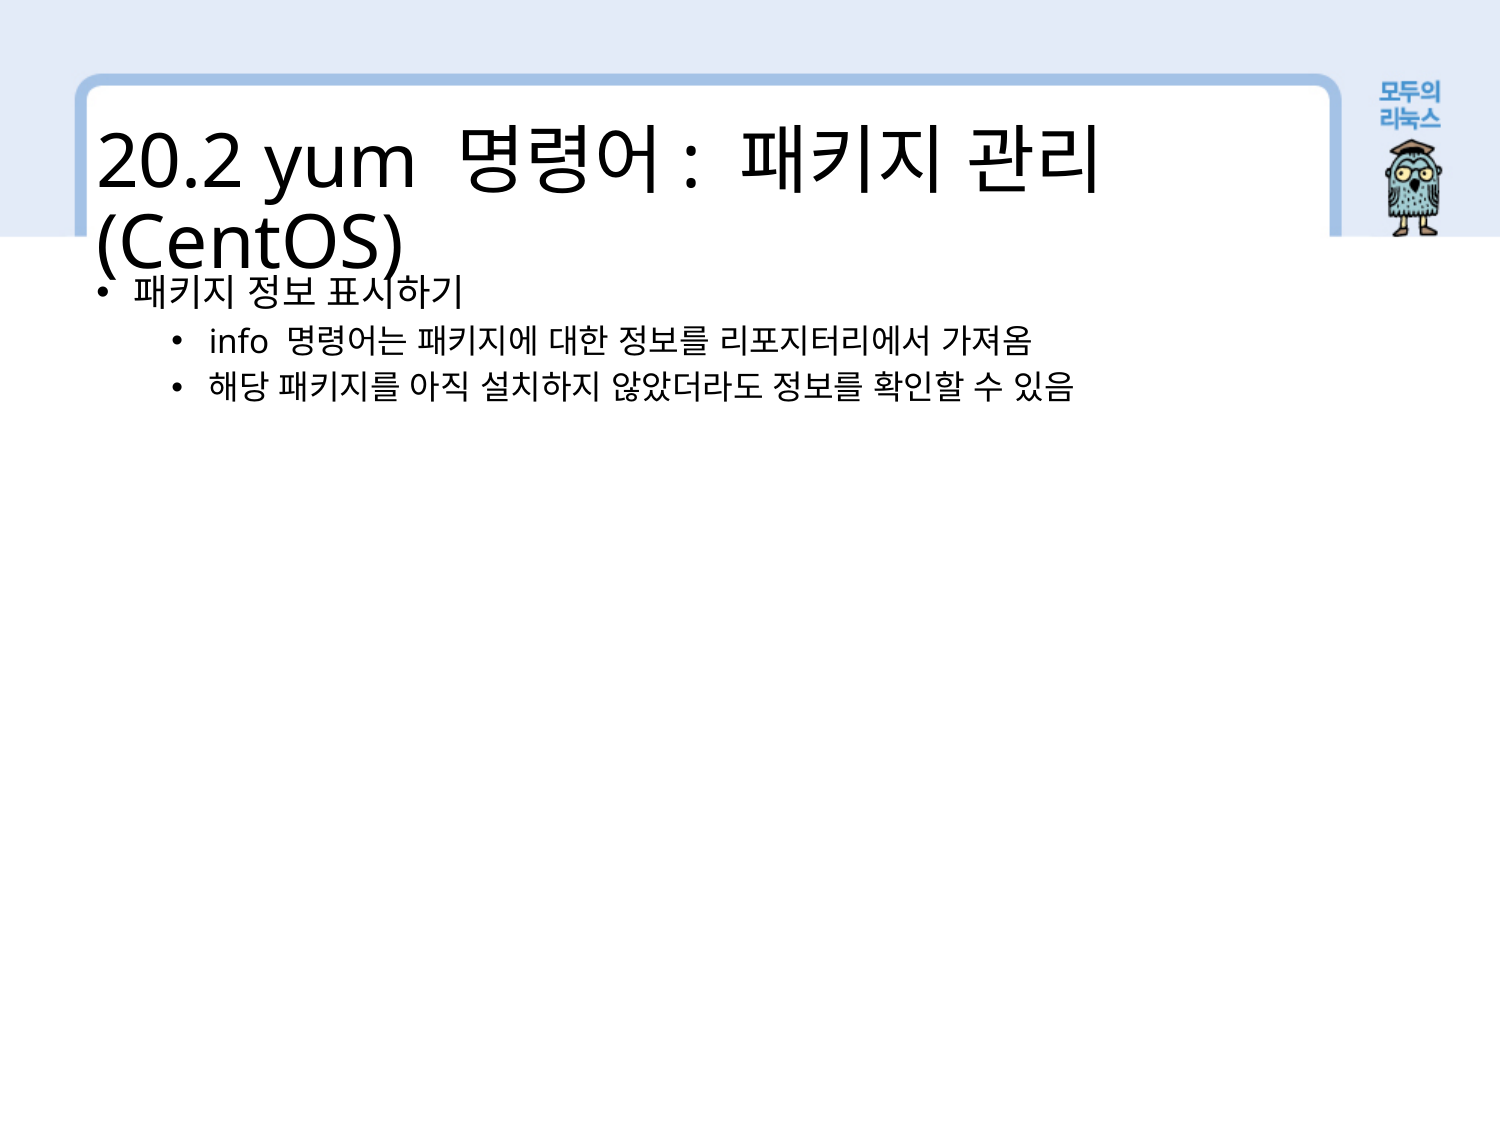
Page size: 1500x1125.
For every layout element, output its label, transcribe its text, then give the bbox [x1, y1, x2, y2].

picture [0, 0, 1500, 1125]
text_box 패키지 정보 표시하기 info 명령어는 패키지에 대한 정보를 리포지터리에서 가져옴 해당 패키지를 아직 설치하지 않았더라도 정보를 확인할 수 있음 [81, 266, 1335, 1024]
text_box 20.2 yum 명령어: 패키지 관리(CentOS) [81, 115, 1335, 221]
